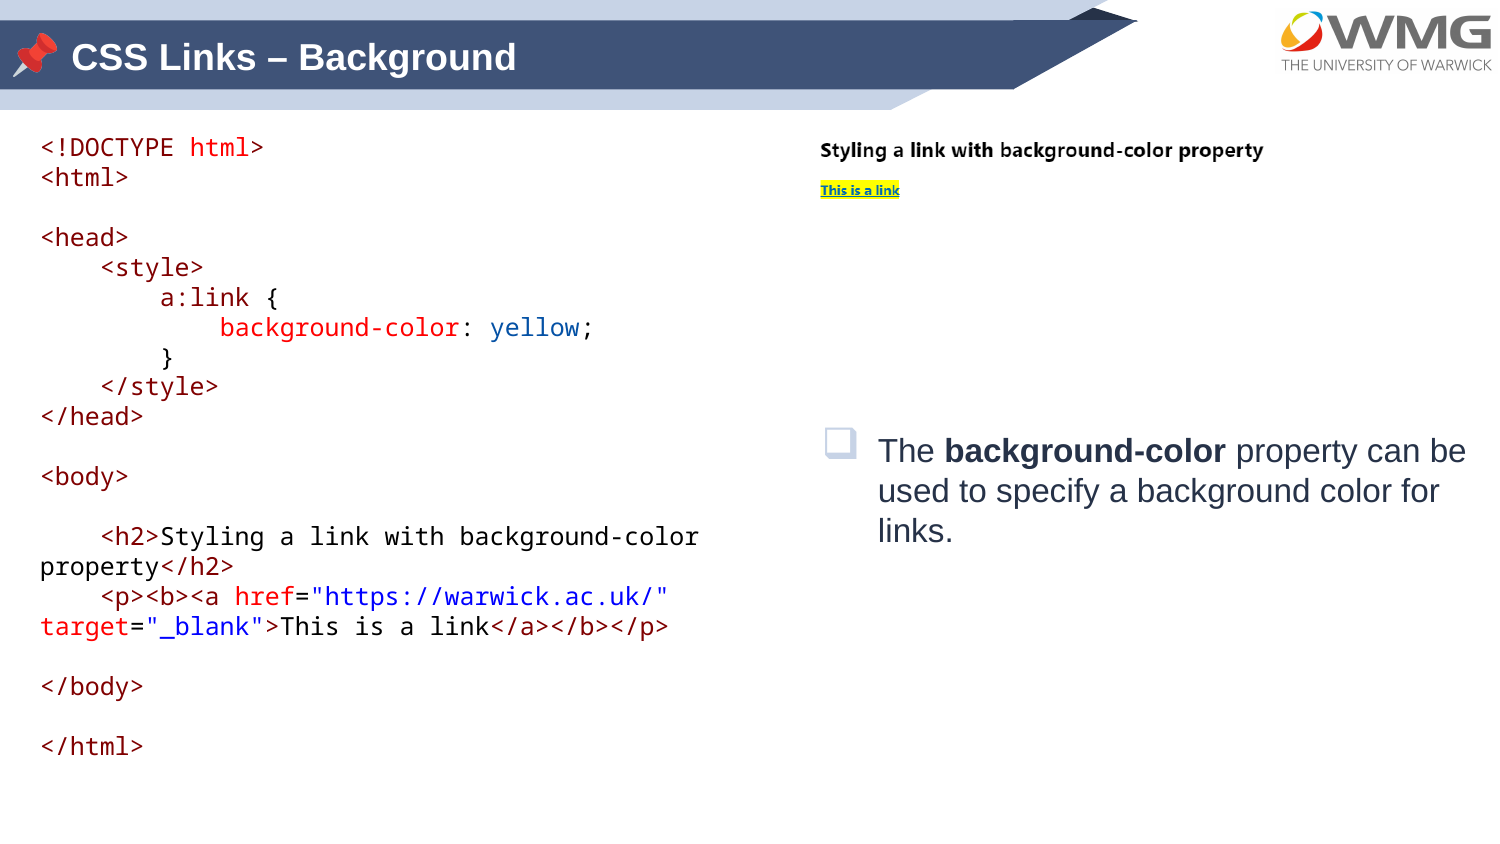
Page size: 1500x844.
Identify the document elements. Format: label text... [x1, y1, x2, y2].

text_box The background-color property can be used to specify a background color for links. [806, 421, 1490, 557]
text_box <!DOCTYPE html> <html> <head> <style> a:link { background-color: yellow; } </style> </head> <body> <h2>Styling a link with background-color property</h2> <p><b><a href="https://warwick.ac.uk/" target="_blank">This is a link</a></b></p> </body> </html> [25, 124, 807, 768]
picture [1275, 8, 1498, 74]
picture [806, 123, 1476, 249]
title CSS Links – Background [56, 21, 1031, 91]
picture [13, 33, 56, 77]
